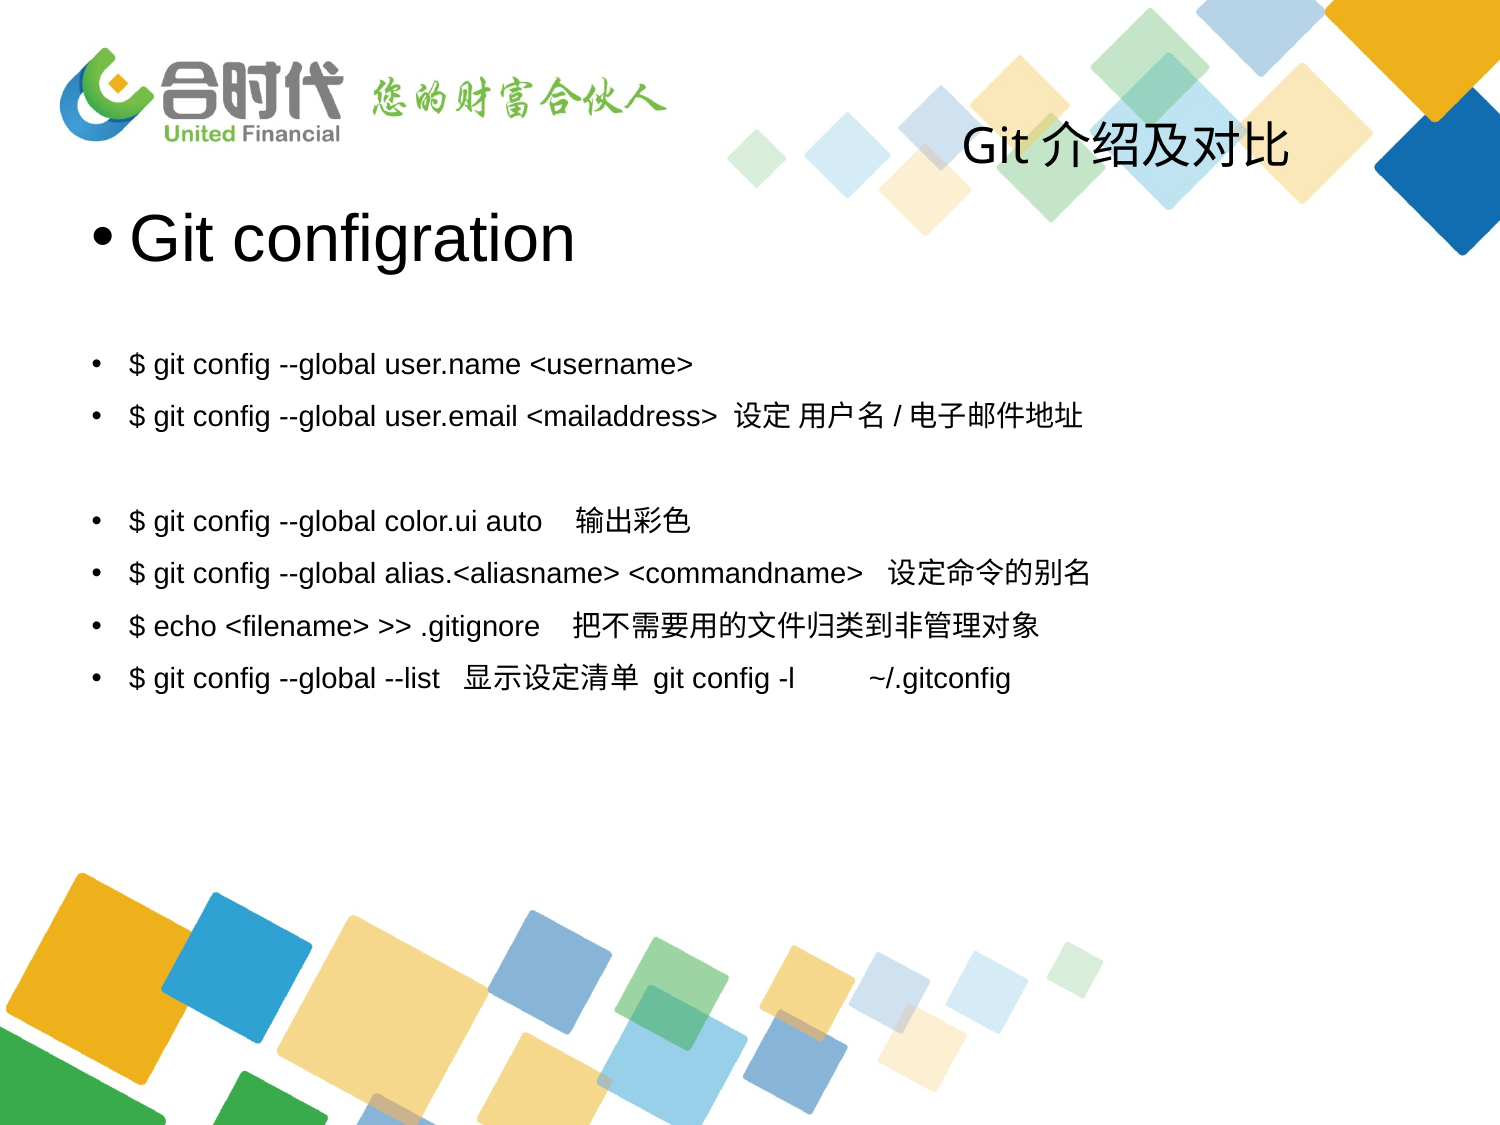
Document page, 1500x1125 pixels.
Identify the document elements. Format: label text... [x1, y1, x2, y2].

text_box Git介绍及对比 [608, 89, 1306, 198]
picture [0, 0, 1500, 1125]
text_box Git configration $ git config --global user.name <username> $ git config --global user.email <mailaddress> 设定 用户名/电子邮件地址 $ git config --global color.ui auto 输出彩色 $ git config --global alias.<aliasname> <commandname> 设定命令的别名 $ echo <filename> >> .gitignore 把不需要用的文件归类到非管理对象 $ git config --global --list 显示设定清单 git config -l ~/.gitconfig [76, 196, 1371, 910]
